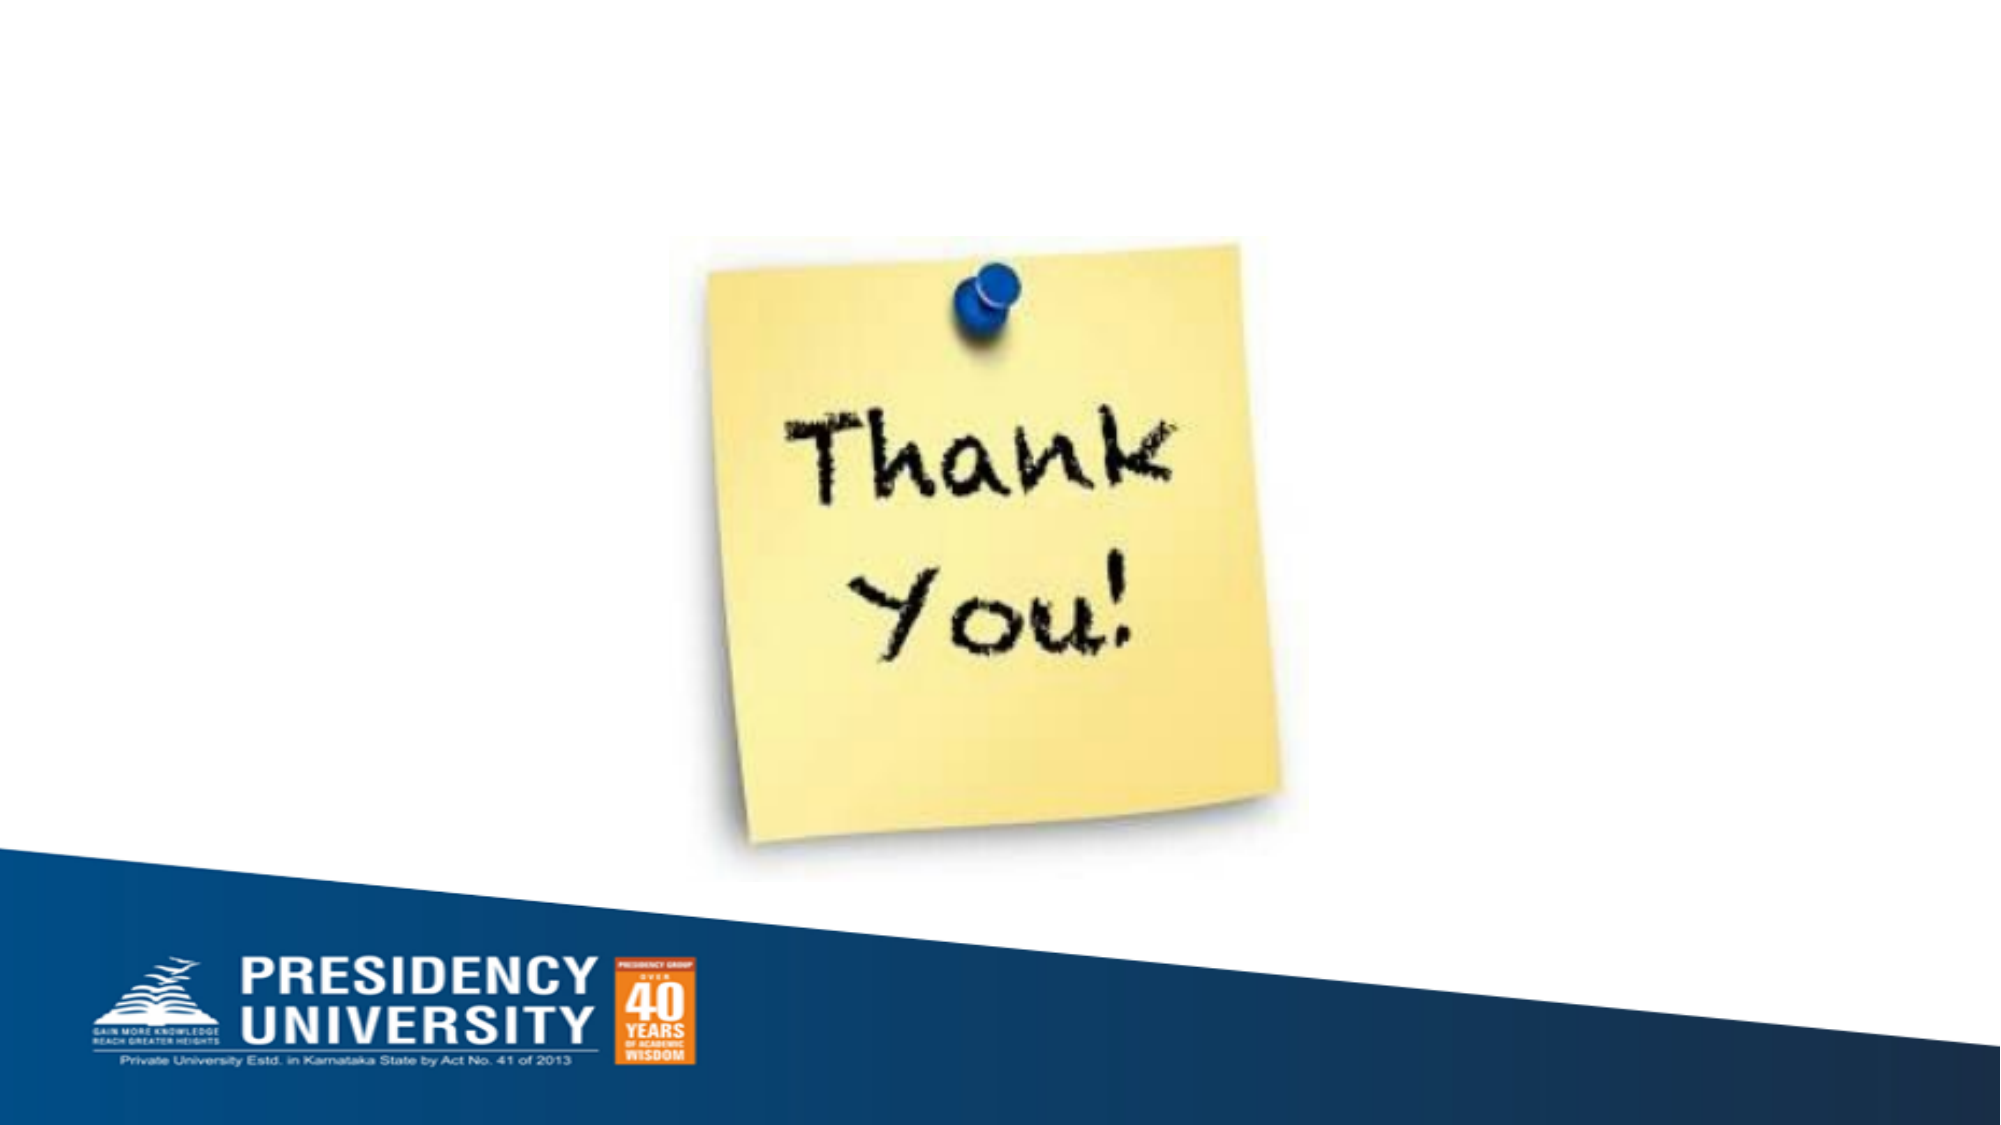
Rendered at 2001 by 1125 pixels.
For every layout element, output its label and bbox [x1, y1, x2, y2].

picture [0, 236, 2000, 1125]
